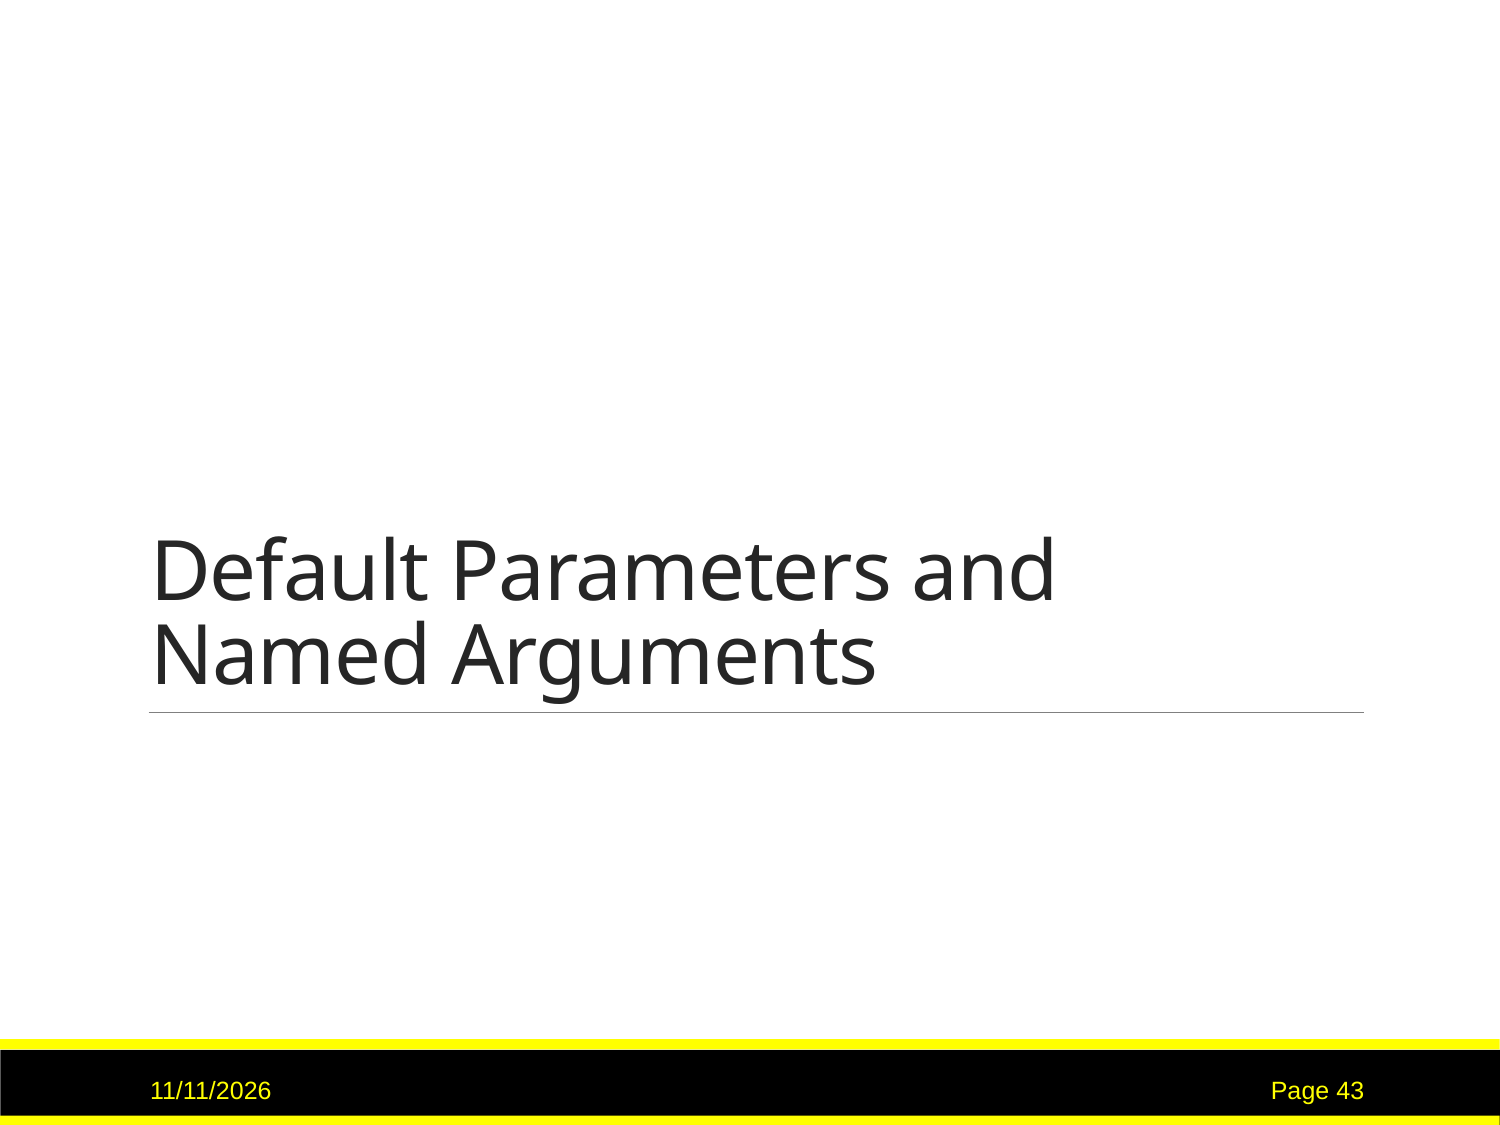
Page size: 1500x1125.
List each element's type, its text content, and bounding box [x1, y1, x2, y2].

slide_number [135, 1059, 440, 1120]
slide_number Page 43 [1218, 1059, 1380, 1120]
title Default Parameters and Named Arguments [135, 439, 1373, 710]
